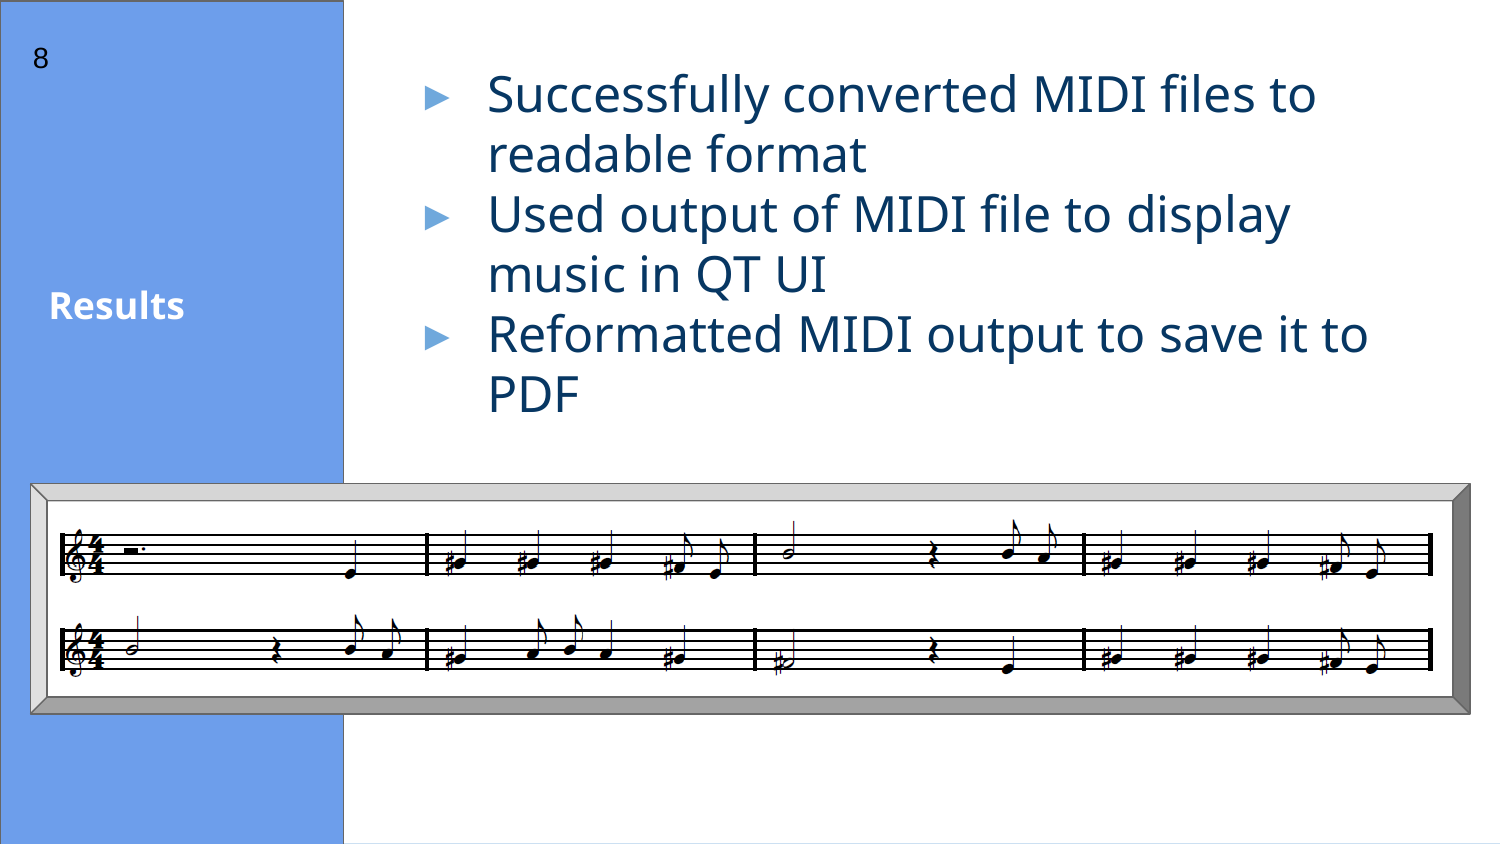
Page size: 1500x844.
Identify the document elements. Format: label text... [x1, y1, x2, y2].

slide_number ‹#› [17, 23, 315, 230]
picture [48, 502, 1452, 696]
title Results [33, 266, 315, 408]
list Successfully converted MIDI files to readable format Used output of MIDI file to display music in QT UI Reformatted MIDI output to save it to PDF [397, 47, 1452, 483]
text_box [0, 1, 344, 844]
